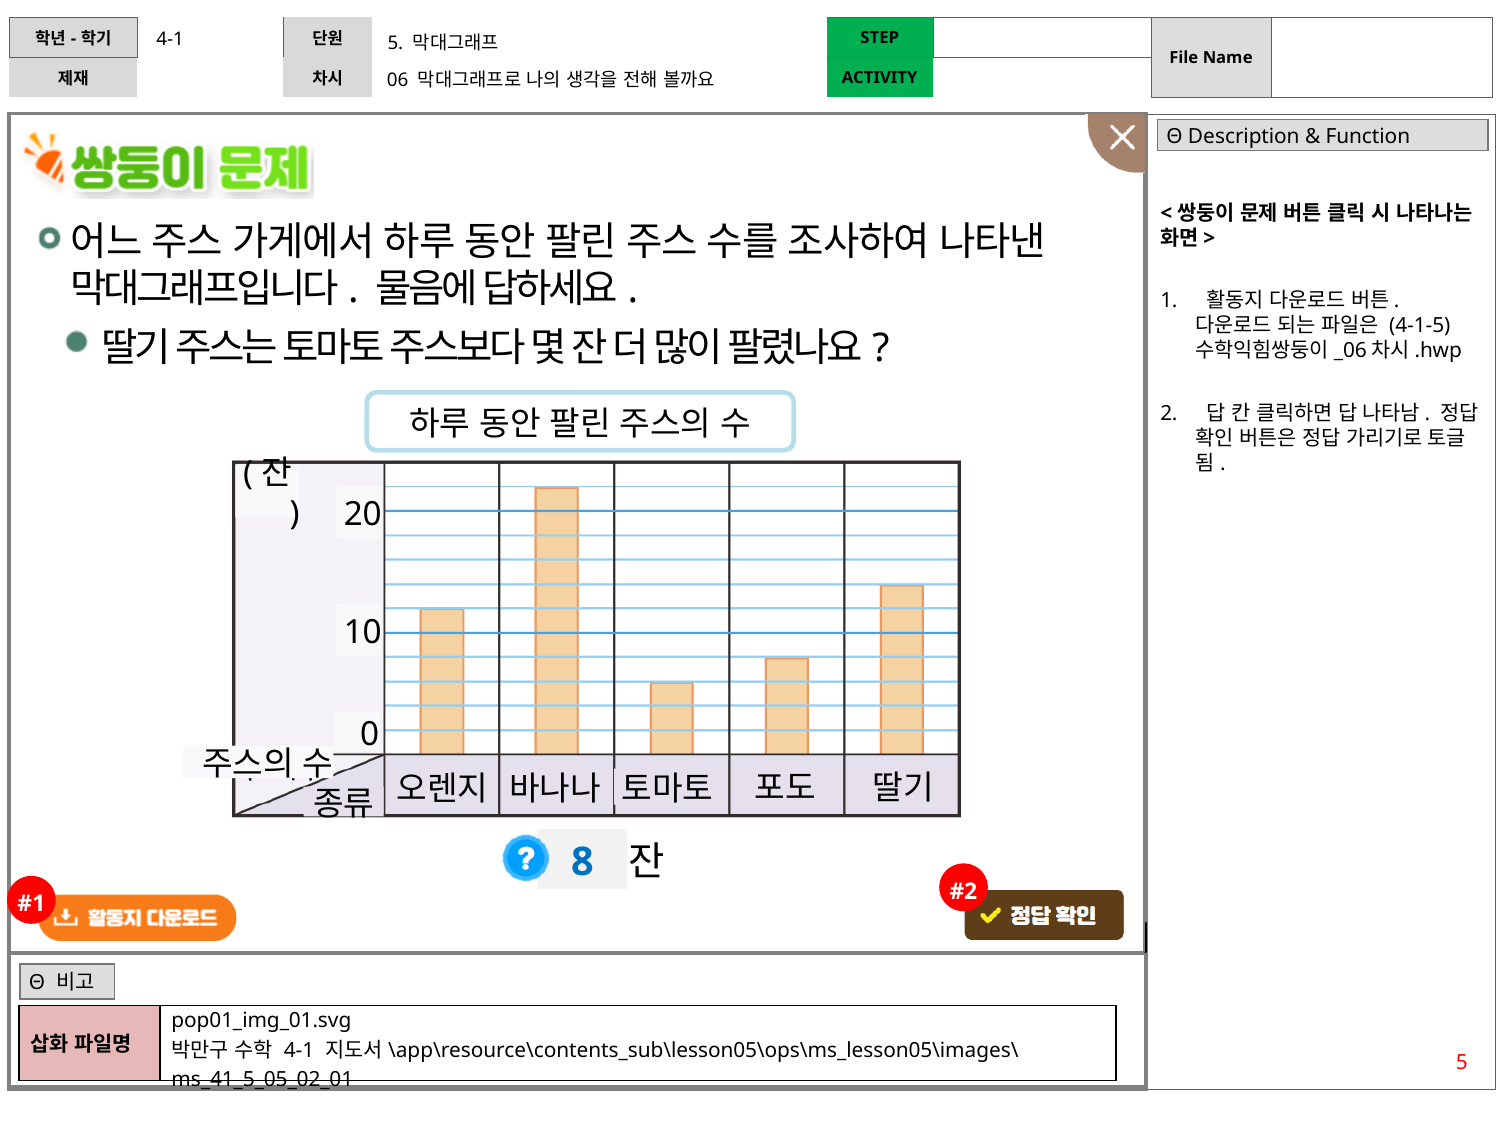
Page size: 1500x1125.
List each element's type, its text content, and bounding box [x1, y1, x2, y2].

text_box [1271, 19, 1500, 59]
text_box 5. 막대그래프 [372, 23, 828, 48]
picture [1084, 113, 1145, 173]
picture [495, 829, 556, 889]
picture [37, 893, 237, 941]
text_box 06 막대그래프로 나의 생각을 전해 볼까요 [372, 60, 821, 96]
table_header Θ Description & Function [1158, 120, 1487, 150]
text_box #1 [4, 873, 57, 926]
text_box <쌍둥이 문제 버튼 클릭 시 나타나는 화면> 활동지 다운로드 버튼. 다운로드 되는 파일은 (4-1-5)수학익힘쌍둥이_06차시.hwp 답 칸 클릭하면 답 나타남. 정답 확인 버튼은 정답 가리기로 토글 됨. [1145, 160, 1500, 513]
text_box 8 [558, 829, 614, 889]
picture [35, 219, 65, 255]
text_box 어느 주스 가게에서 하루 동안 팔린 주스 수를 조사하여 나타낸 막대그래프입니다. 물음에 답하세요. [55, 208, 1059, 319]
text_box [8, 111, 1146, 954]
table_header pop01_img_01.svg 박만구 수학 4-1 지도서\app\resource\contents_sub\lesson05\ops\ms_lesson05\images\ms_41_5_05_02_01 [161, 1006, 1115, 1080]
picture [59, 323, 90, 357]
text_box #2 [937, 861, 990, 913]
picture [963, 887, 1126, 941]
text_box 잔 [614, 829, 724, 891]
table_header 삽화 파일명 [20, 1006, 159, 1080]
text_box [182, 392, 963, 820]
text_box 4-1 [141, 18, 284, 55]
text_box 딸기 주스는 토마토 주스보다 몇 잔 더 많이 팔렸나요? [86, 314, 1088, 377]
picture [17, 126, 314, 199]
